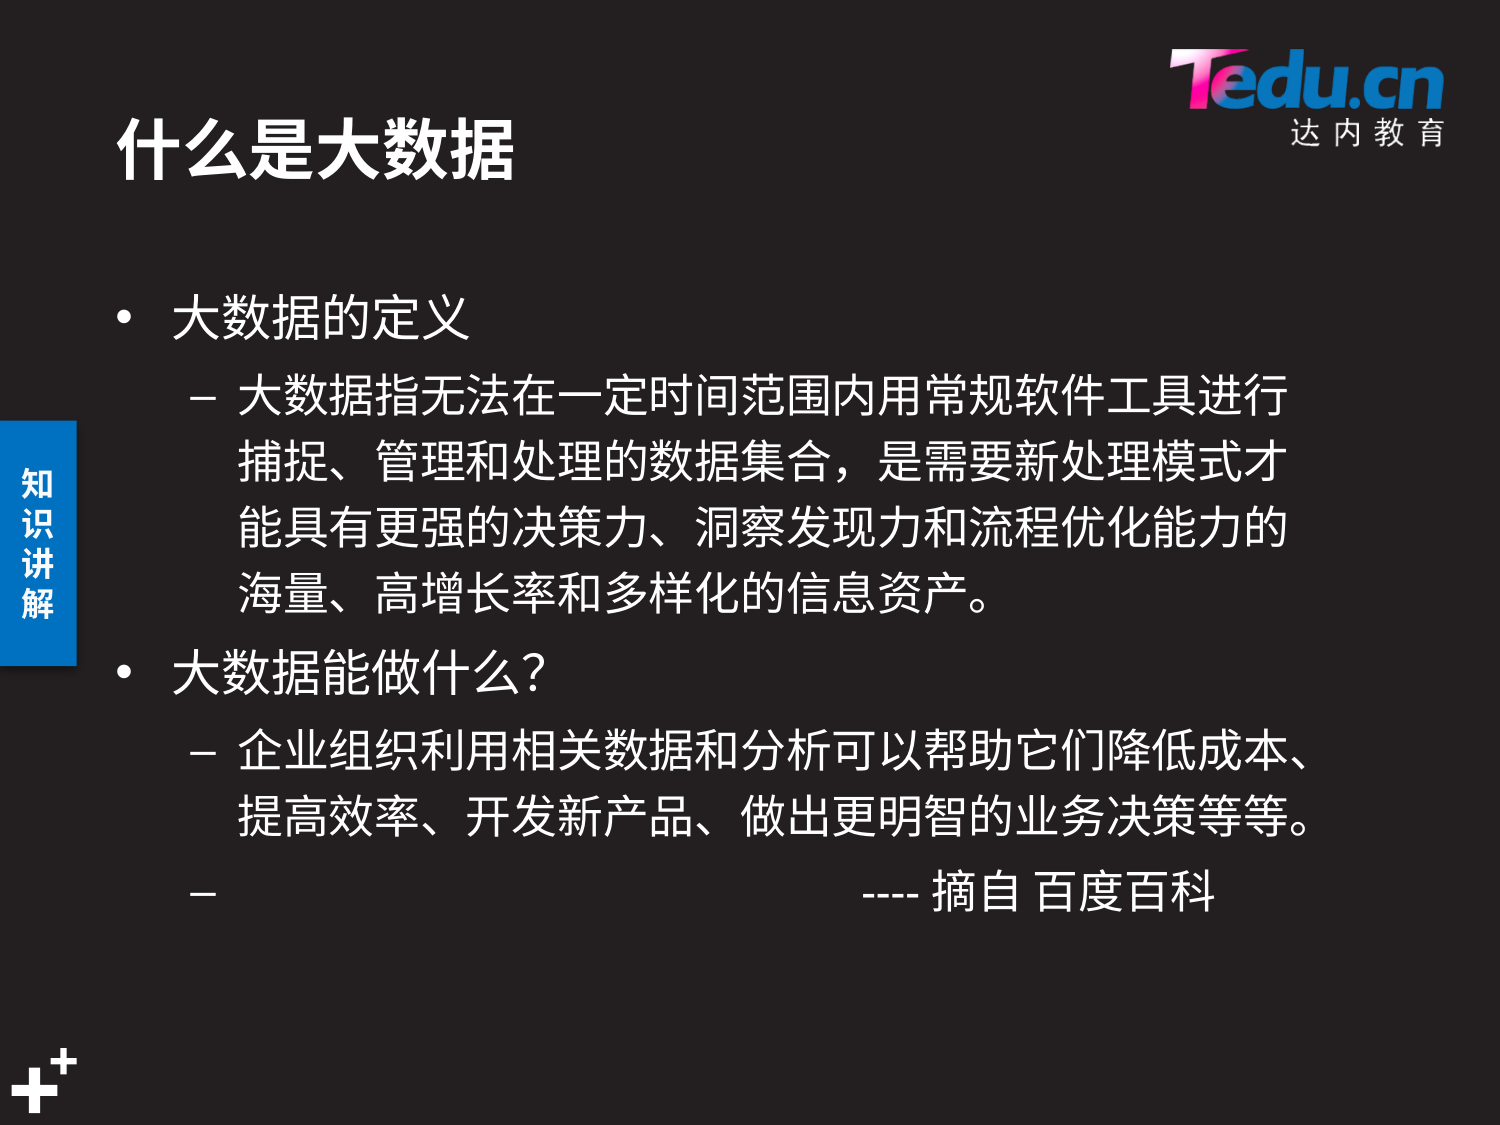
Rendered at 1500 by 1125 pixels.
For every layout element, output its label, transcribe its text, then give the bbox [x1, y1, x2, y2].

list 大数据的定义 大数据指无法在一定时间范围内用常规软件工具进行捕捉、管理和处理的数据集合，是需要新处理模式才能具有更强的决策力、洞察发现力和流程优化能力的海量、高增长率和多样化的信息资产。 大数据能做什么？ 企业组织利用相关数据和分析可以帮助它们降低成本、提高效率、开发新产品、做出更明智的业务决策等等。 ----摘自 百度百科 [100, 267, 1349, 940]
picture [1157, 35, 1459, 162]
title 什么是大数据 [100, 89, 1211, 207]
